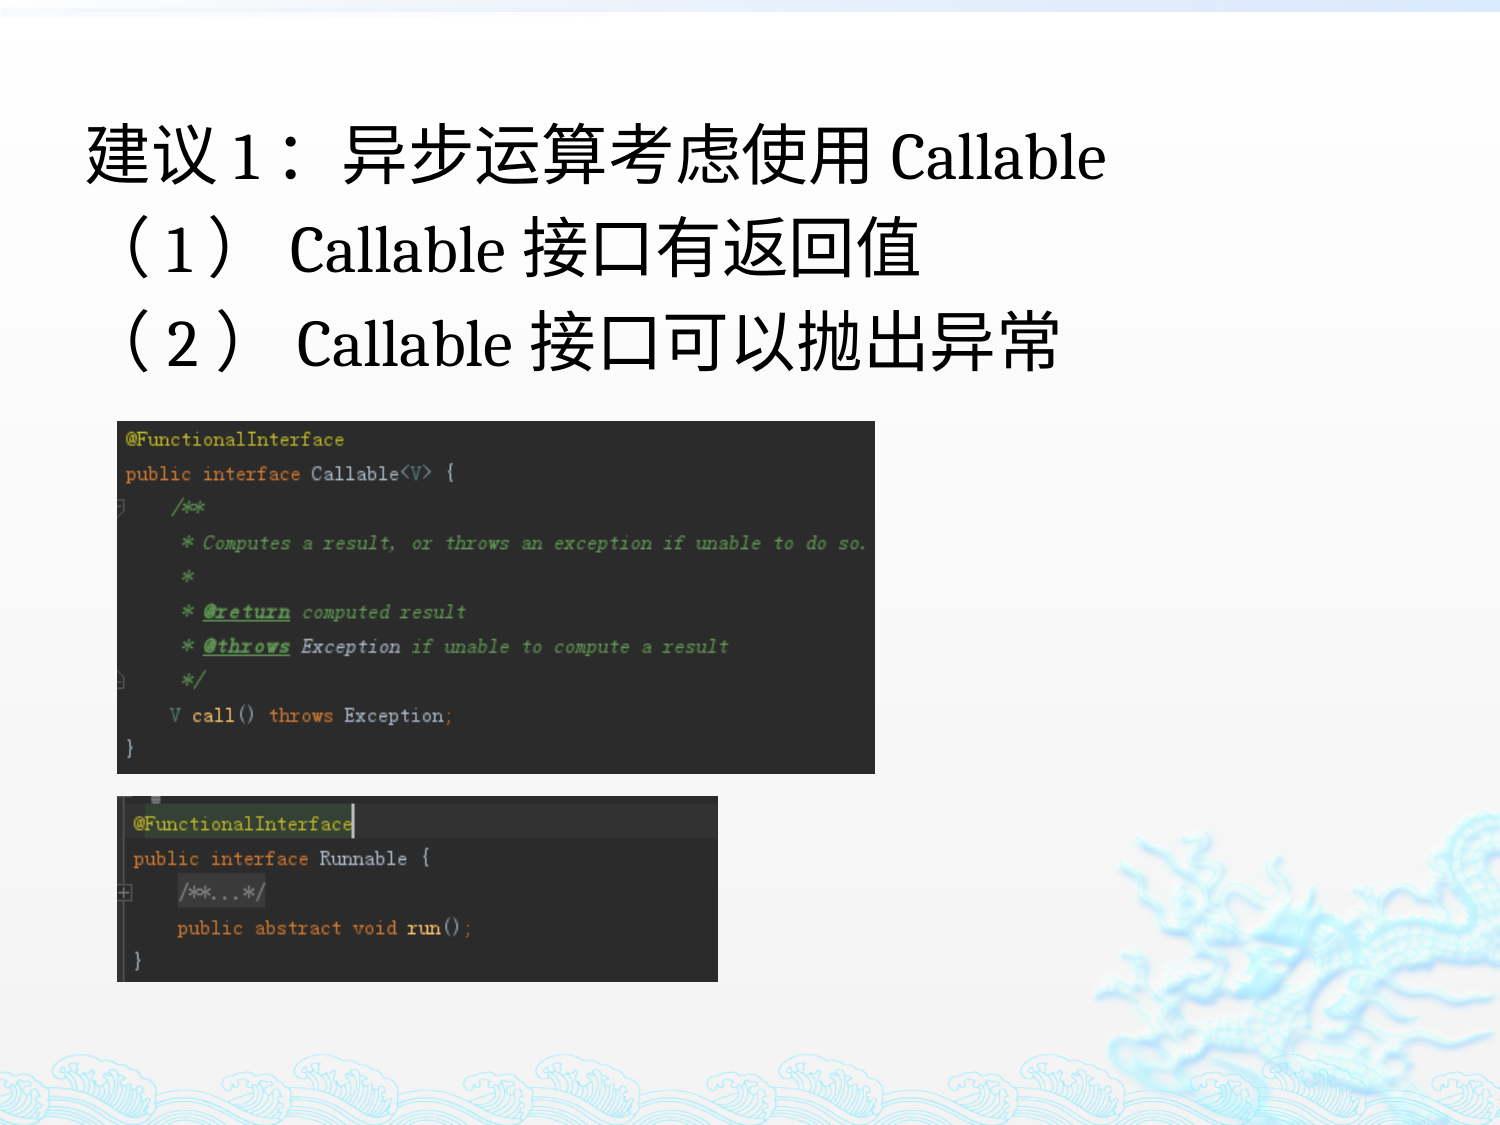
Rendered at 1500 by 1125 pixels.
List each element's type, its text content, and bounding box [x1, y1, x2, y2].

picture [116, 796, 718, 982]
list 建议1：异步运算考虑使用Callable （1）Callable接口有返回值 （2）Callable接口可以抛出异常 [70, 105, 1421, 418]
picture [116, 421, 876, 774]
